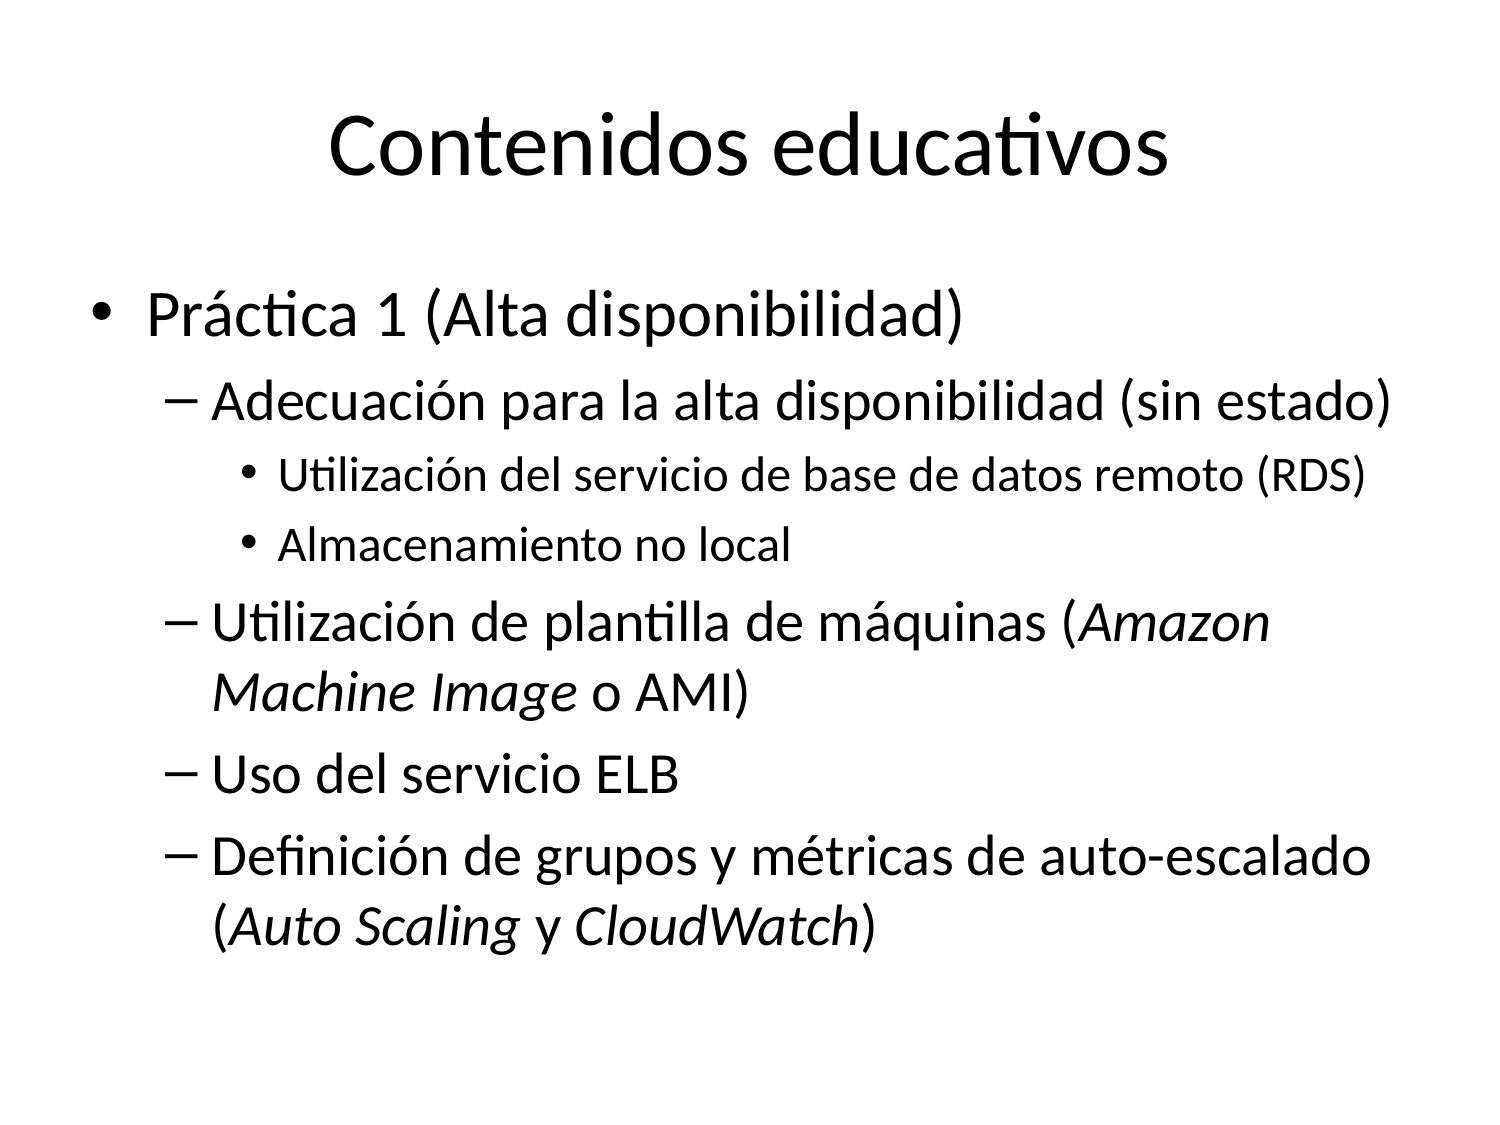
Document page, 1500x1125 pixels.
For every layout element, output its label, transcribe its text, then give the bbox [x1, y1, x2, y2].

title Contenidos educativos [75, 45, 1425, 233]
list Práctica 1 (Alta disponibilidad) Adecuación para la alta disponibilidad (sin estado) Utilización del servicio de base de datos remoto (RDS) Almacenamiento no local Utilización de plantilla de máquinas (Amazon Machine Image o AMI) Uso del servicio ELB Definición de grupos y métricas de auto-escalado (Auto Scaling y CloudWatch) [75, 262, 1425, 1005]
